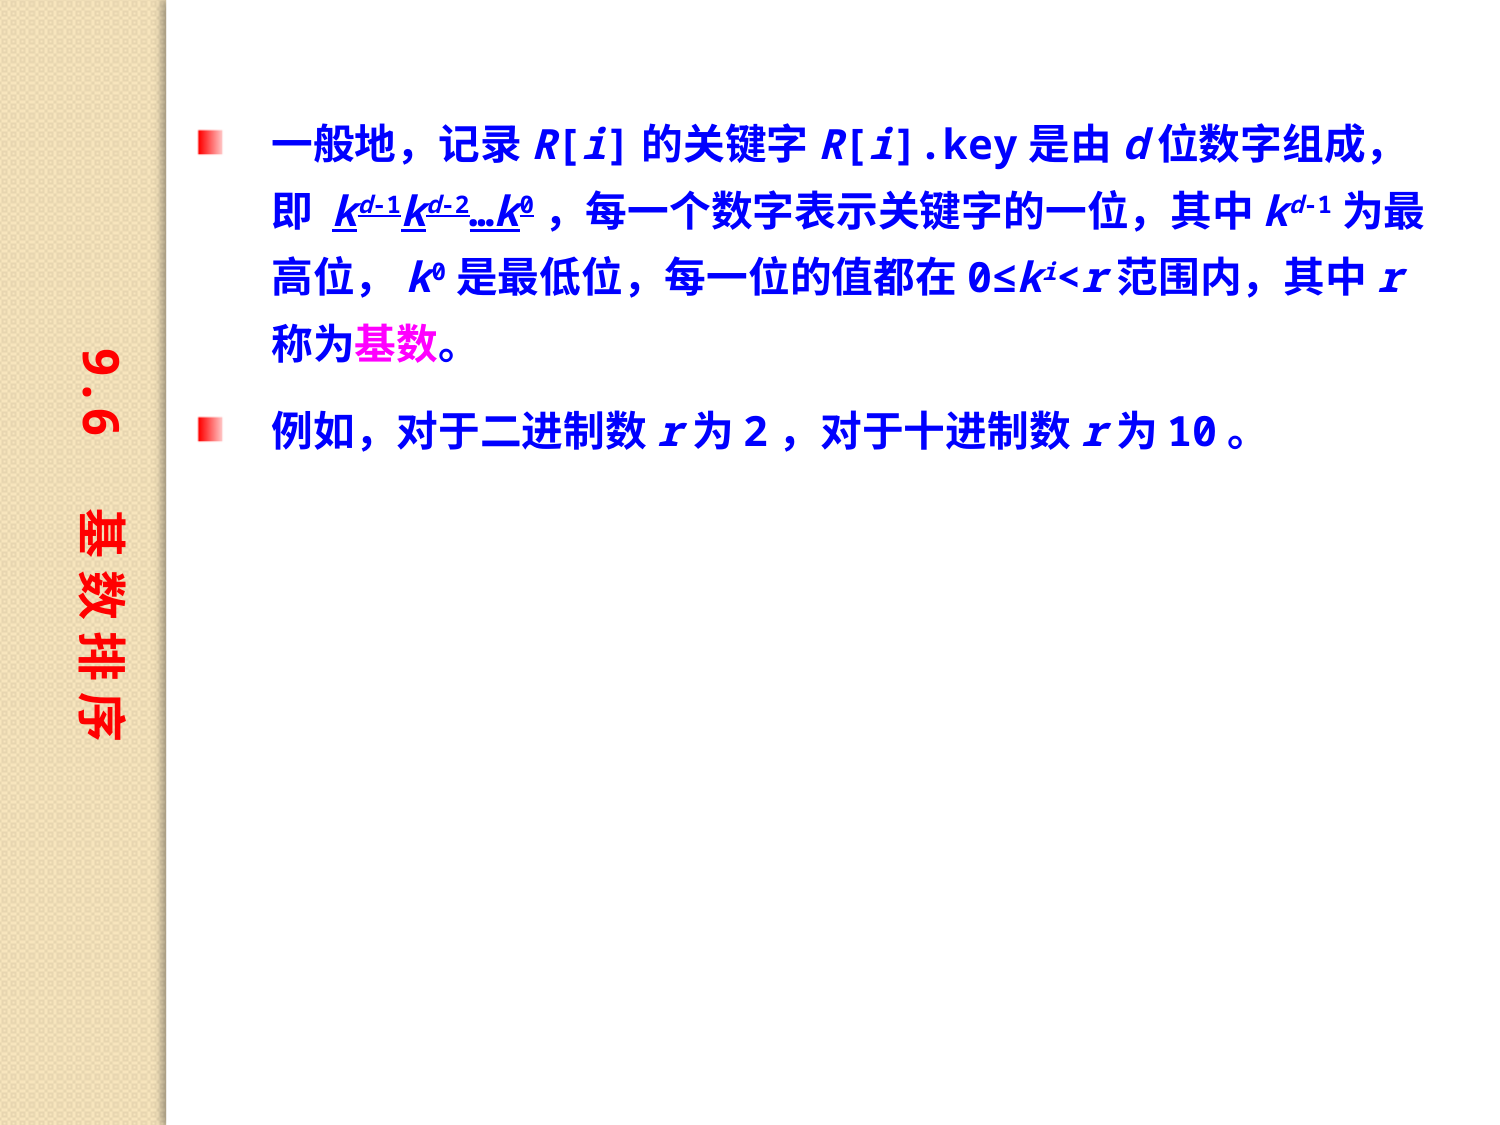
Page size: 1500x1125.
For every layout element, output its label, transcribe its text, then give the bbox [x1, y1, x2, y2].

text_box 9.6 基 数 排 序 [49, 304, 141, 786]
picture [196, 415, 226, 445]
picture [196, 128, 226, 158]
text_box 一般地，记录R[i]的关键字R[i].key是由d位数字组成， 即 kd-1kd-2…k0，每一个数字表示关键字的一位，其中kd-1为最高位，k0是最低位，每一位的值都在0≤ki<r范围内，其中r称为基数。 例如，对于二进制数r为2，对于十进制数r为10。 [187, 93, 1471, 463]
